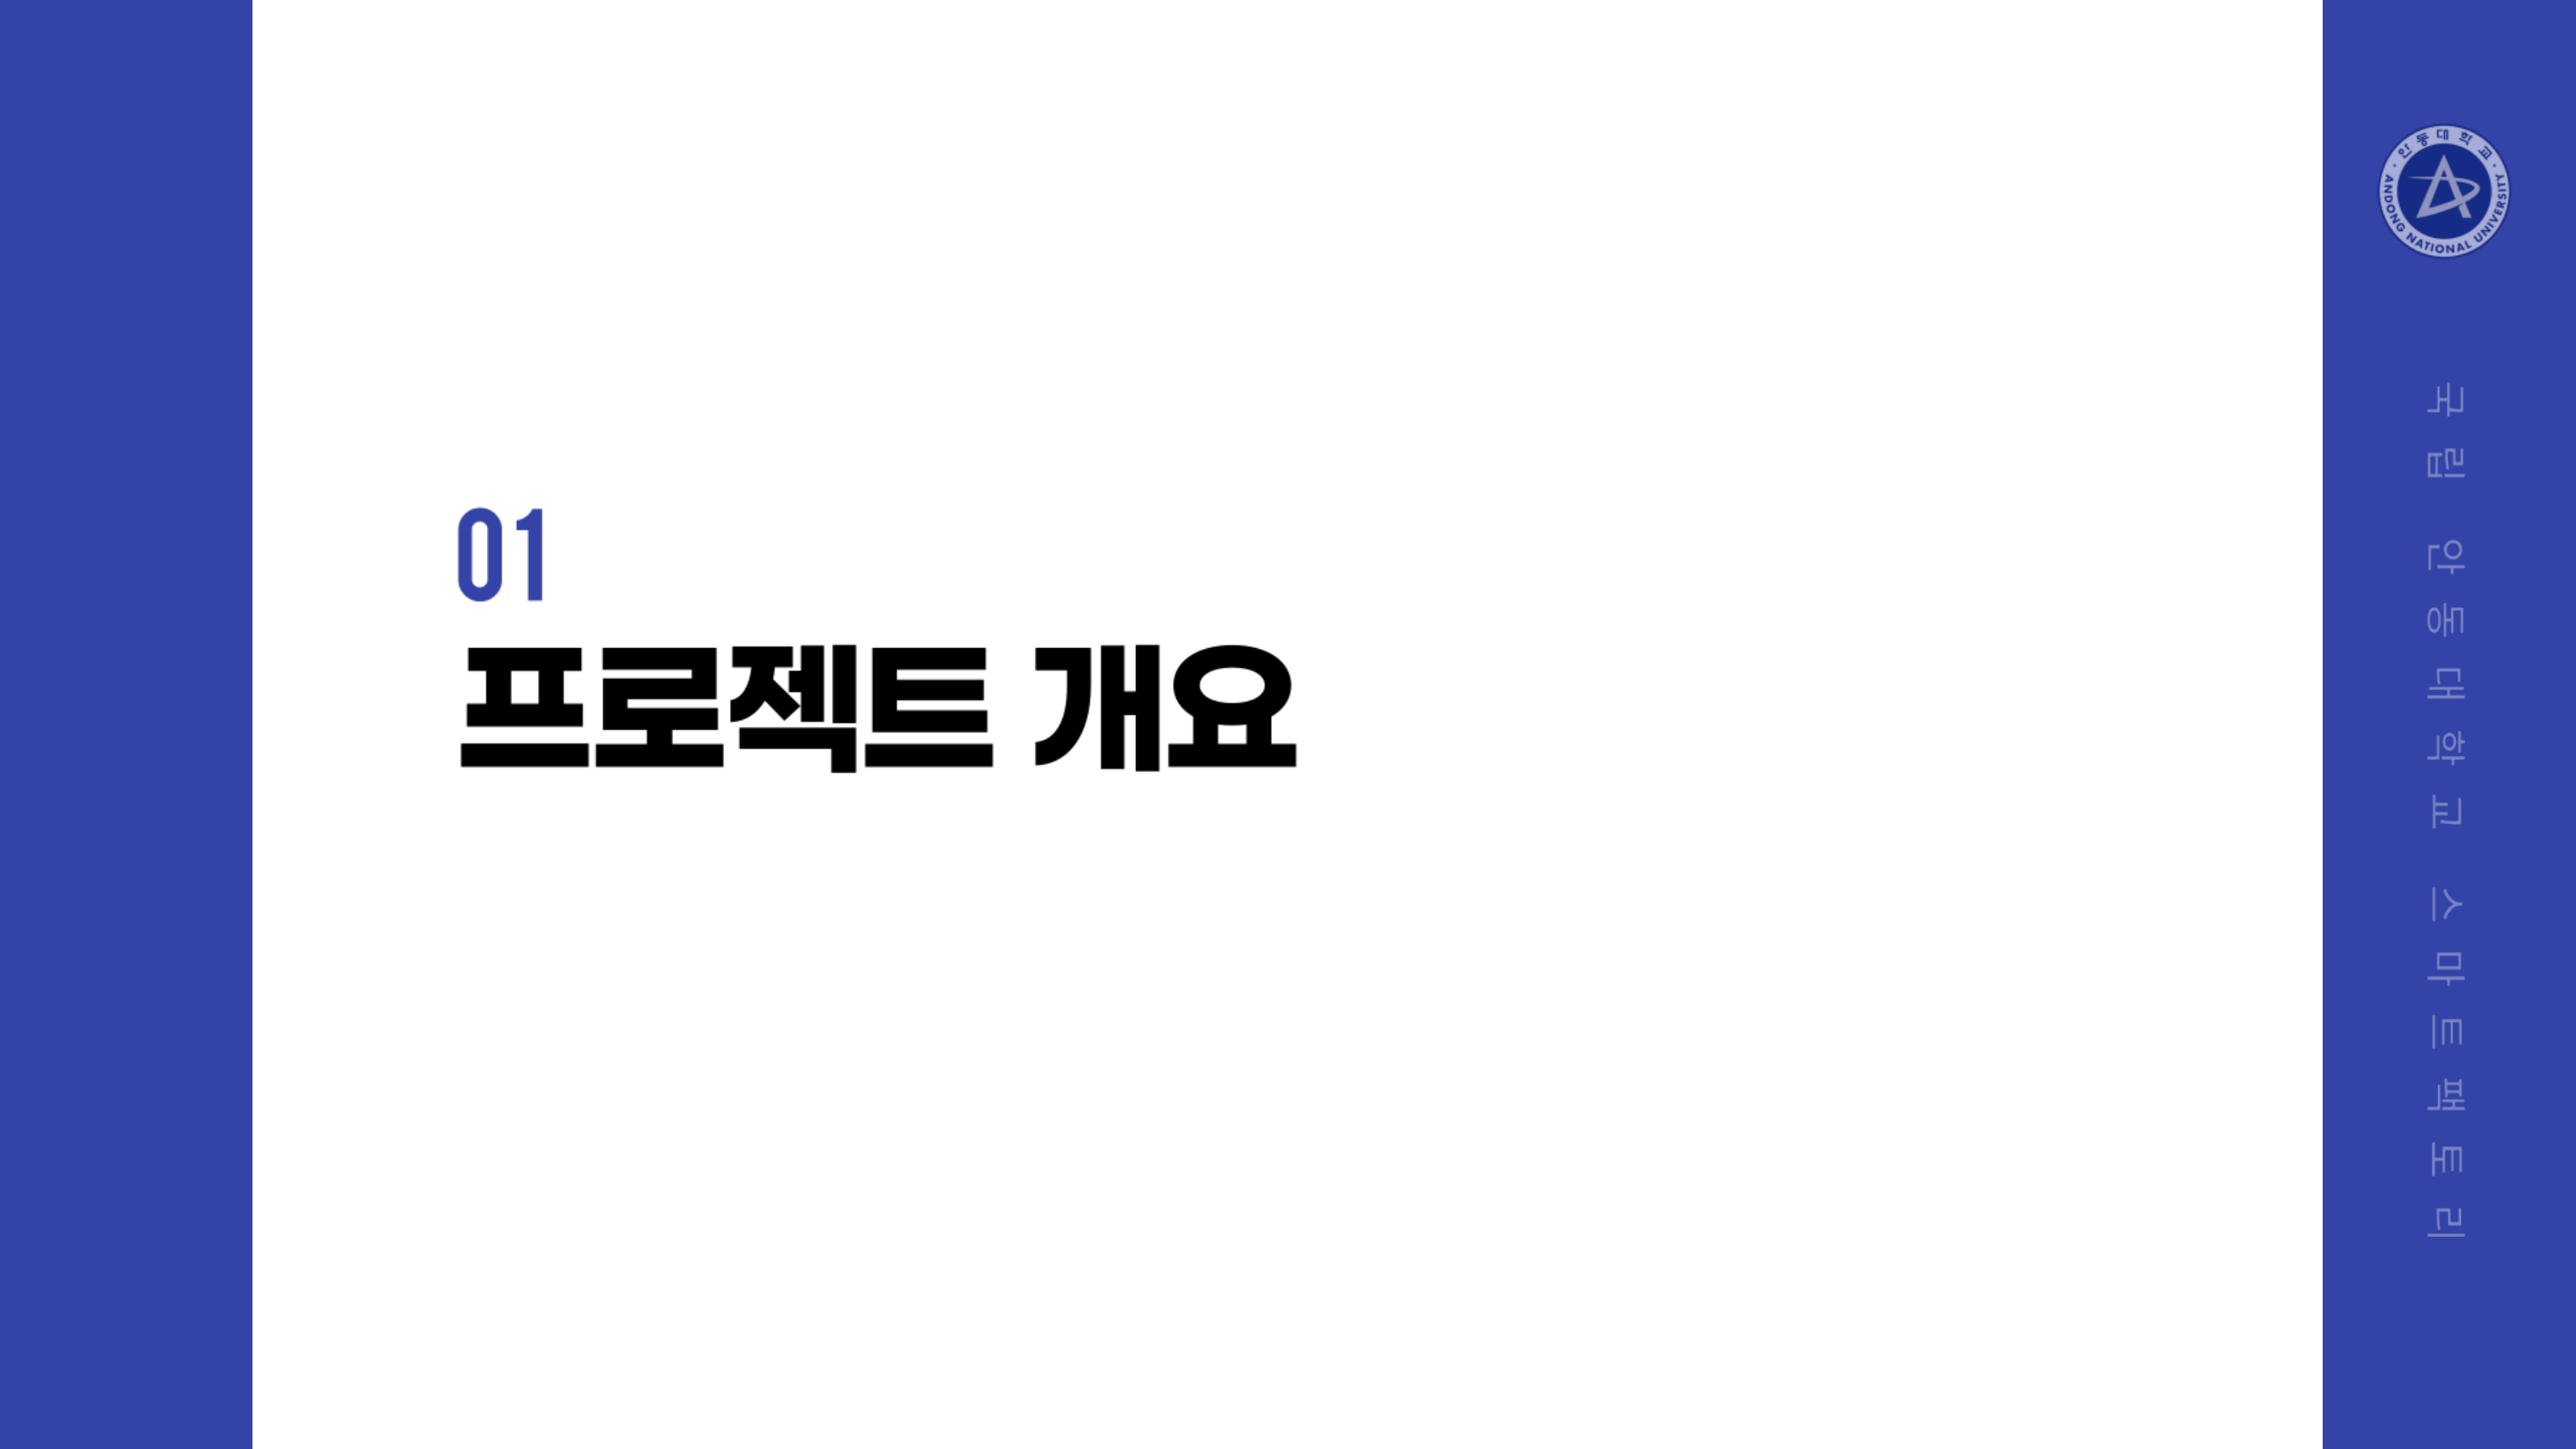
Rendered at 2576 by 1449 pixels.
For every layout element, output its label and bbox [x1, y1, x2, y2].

picture [1795, 0, 2576, 1449]
picture [404, 415, 1453, 959]
picture [0, 0, 252, 1449]
